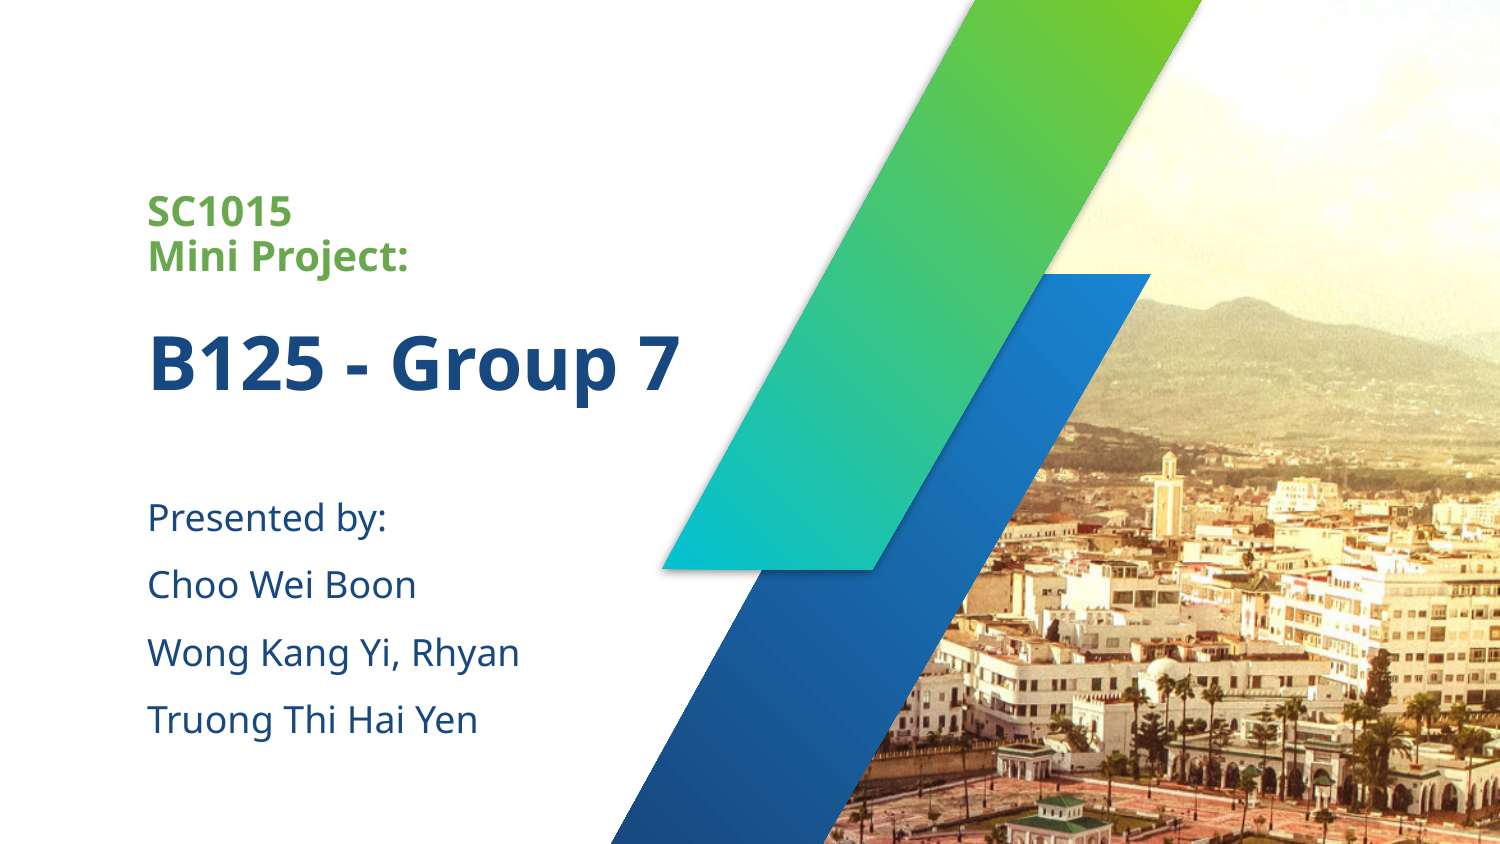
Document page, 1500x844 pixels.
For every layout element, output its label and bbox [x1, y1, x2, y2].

text_box [0, 0, 1500, 844]
